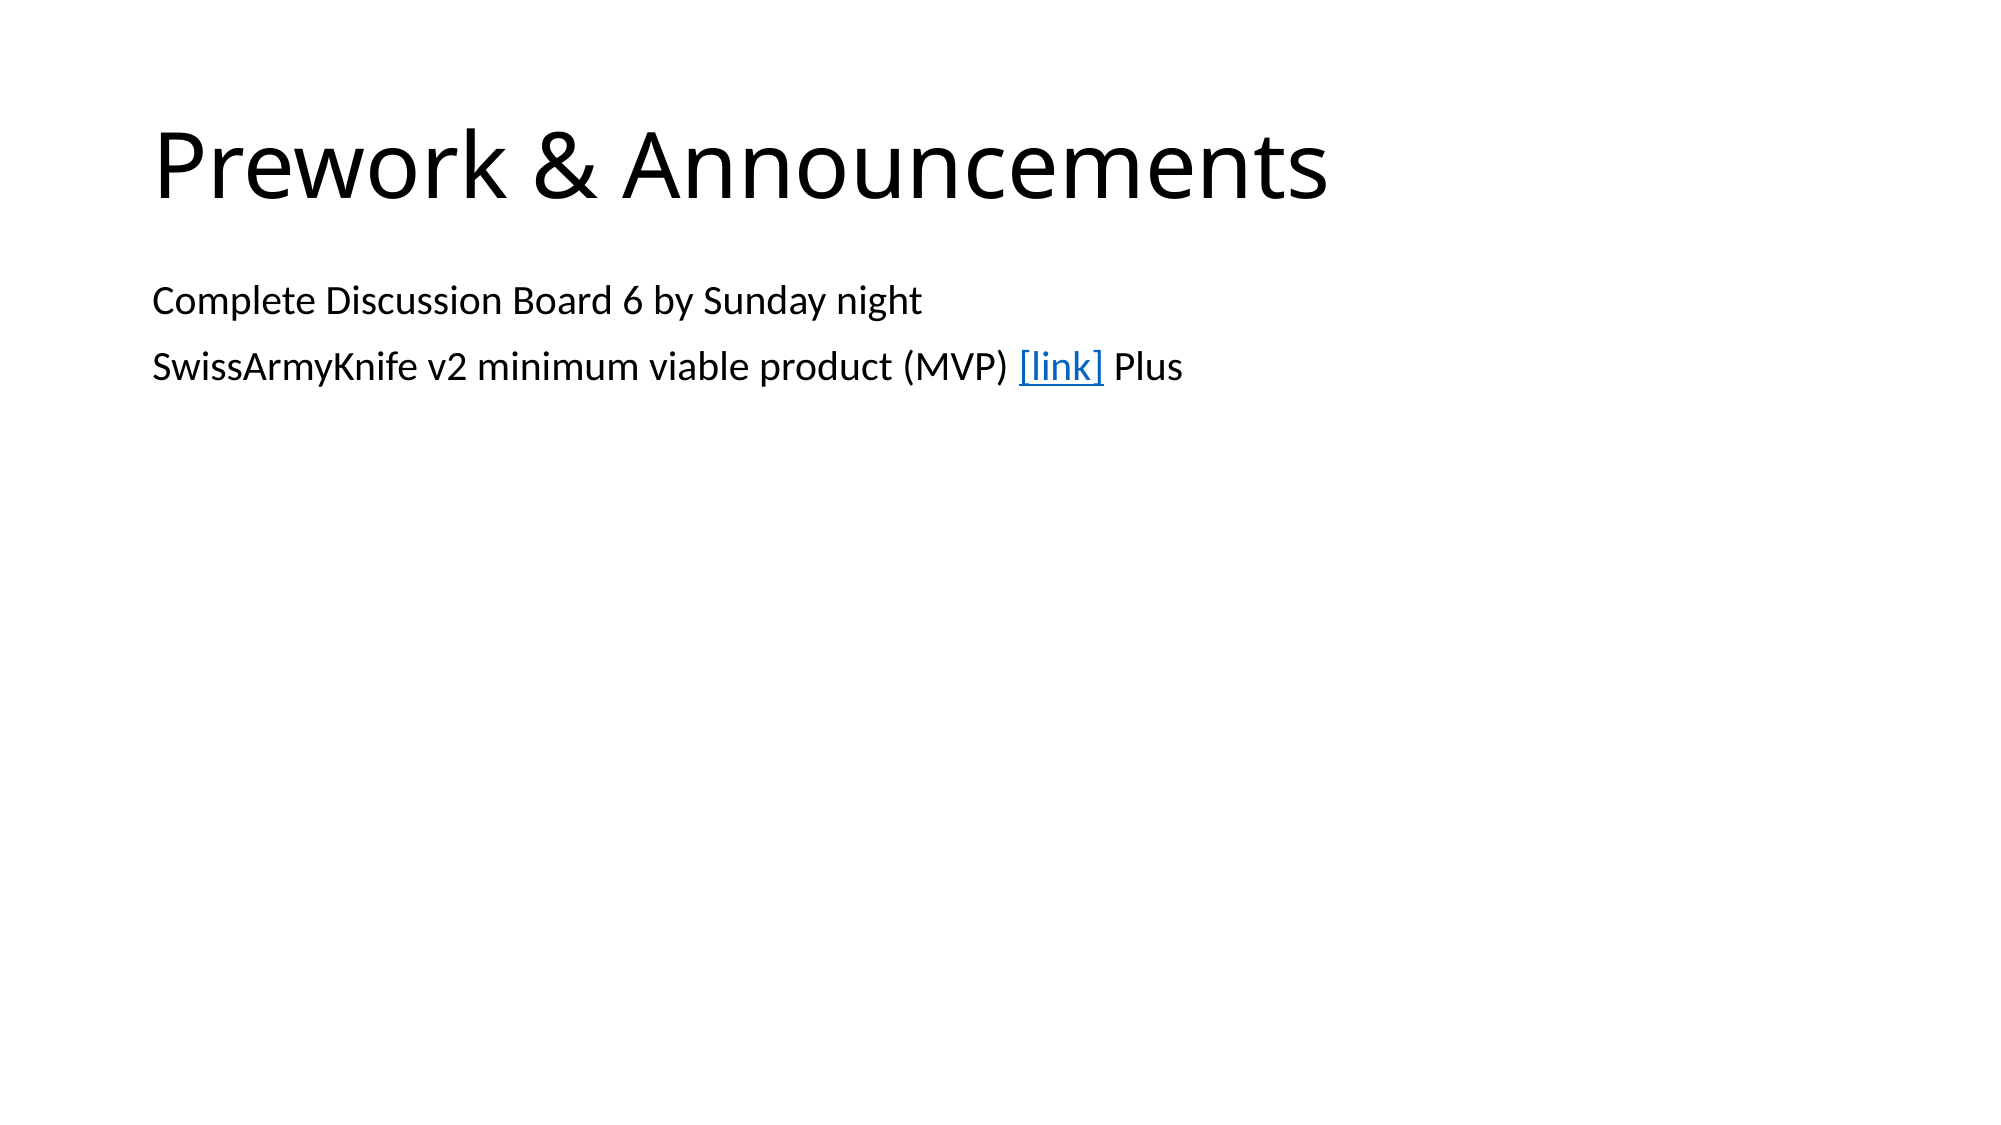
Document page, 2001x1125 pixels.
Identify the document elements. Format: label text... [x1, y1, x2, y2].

title Prework & Announcements [137, 59, 1863, 271]
list Complete Discussion Board 6 by Sunday night SwissArmyKnife v2 minimum viable product (MVP) [link] Plus [137, 271, 1863, 1014]
